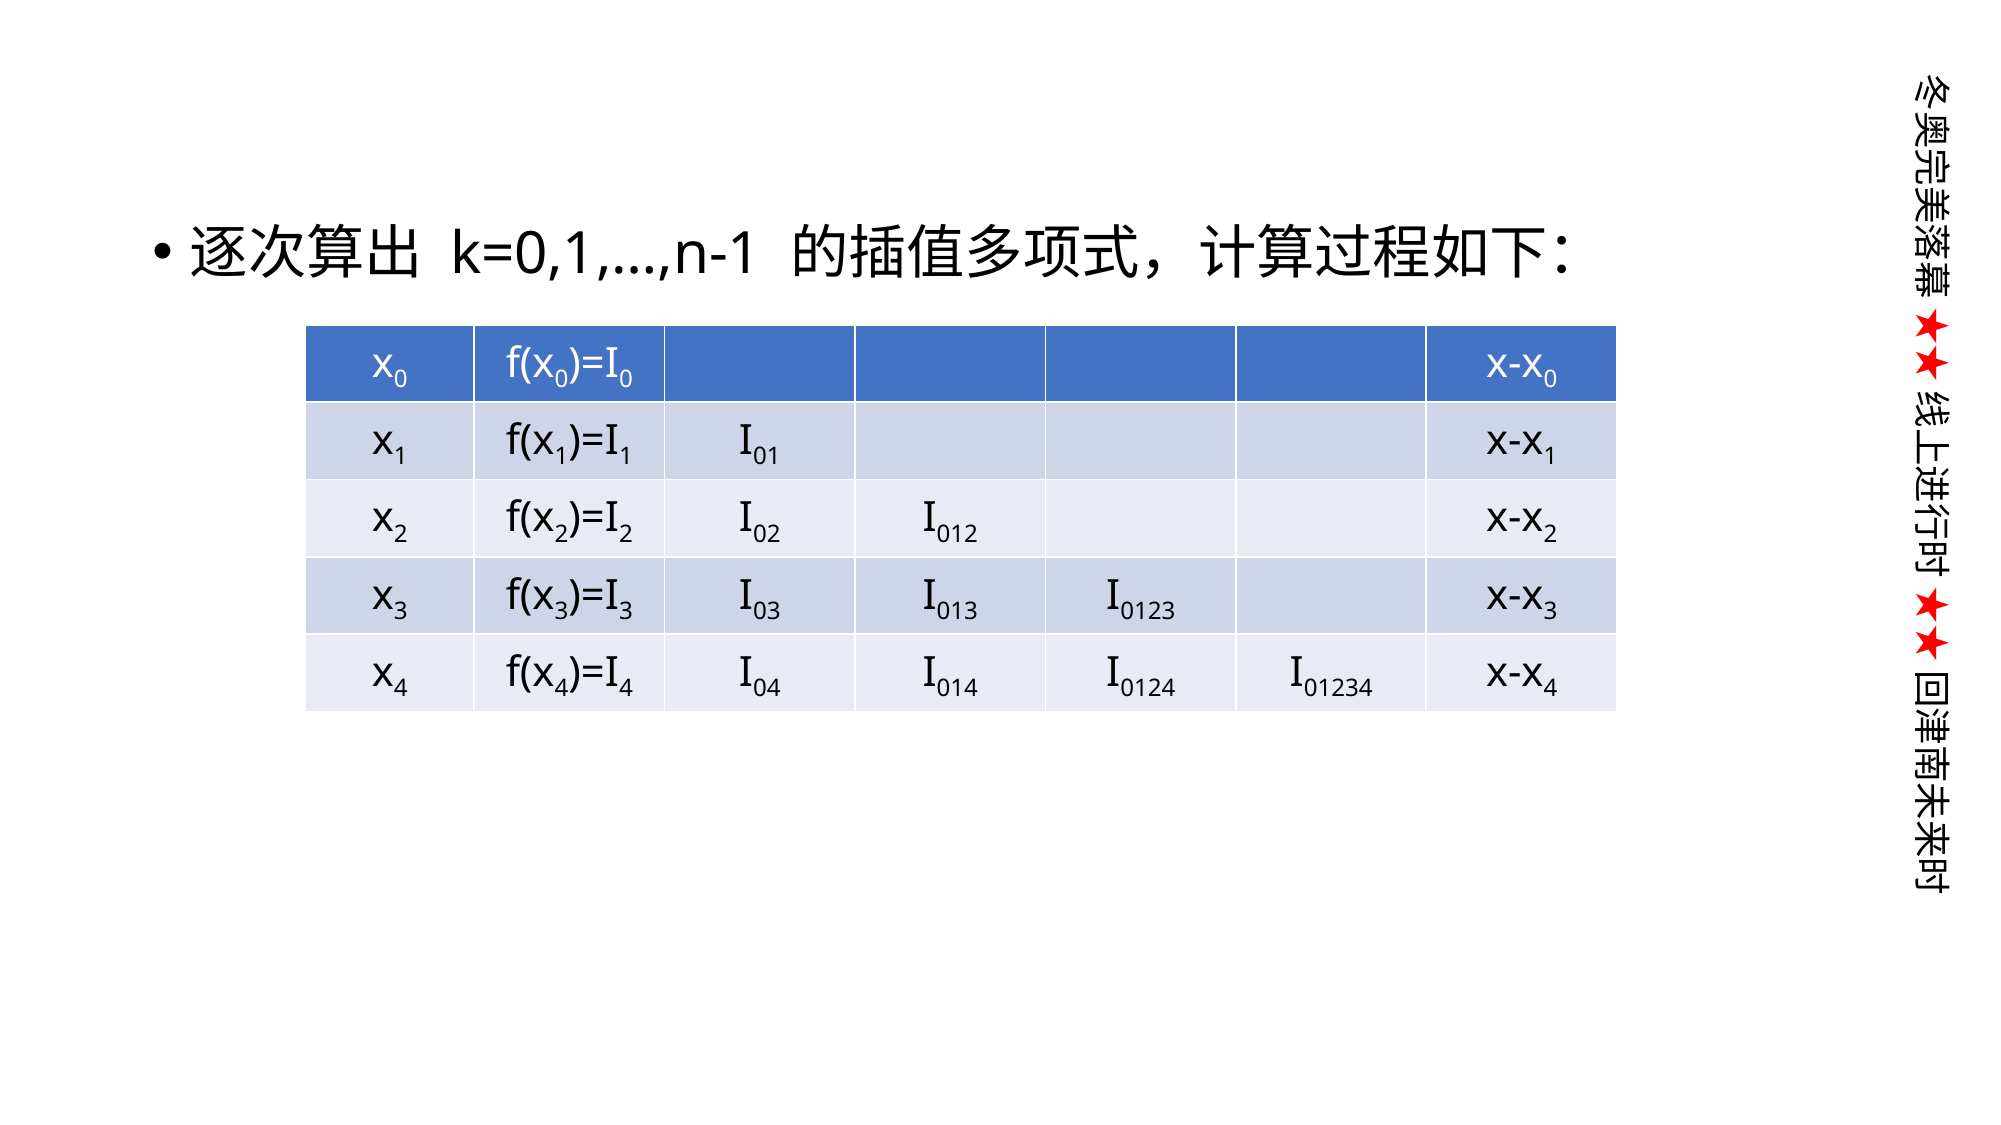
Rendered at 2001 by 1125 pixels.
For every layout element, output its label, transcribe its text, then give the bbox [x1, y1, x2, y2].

table_cell f(x1)=I1 [475, 403, 664, 479]
table_cell [856, 403, 1045, 479]
table_cell [1237, 480, 1425, 556]
table_cell I0124 [1046, 635, 1235, 711]
table_cell x-x2 [1427, 480, 1616, 556]
table_cell x2 [306, 480, 473, 556]
table_cell [1046, 403, 1235, 479]
table_header x-x0 [1427, 326, 1616, 401]
table_cell x3 [306, 558, 473, 633]
table_header [1046, 326, 1235, 401]
table_cell I01 [665, 403, 854, 479]
table_cell I01234 [1237, 635, 1425, 711]
table_header x0 [306, 326, 473, 401]
table_header [1237, 326, 1425, 401]
table_cell I0123 [1046, 558, 1235, 633]
table_cell [1237, 558, 1425, 633]
table_cell f(x3)=I3 [475, 558, 664, 633]
table_cell [1046, 480, 1235, 556]
table_cell I012 [856, 480, 1045, 556]
table_cell [1237, 403, 1425, 479]
table_header [856, 326, 1045, 401]
list 逐次算出 k=0,1,…,n-1 的插值多项式，计算过程如下： [137, 186, 1863, 1013]
table_cell I014 [856, 635, 1045, 711]
table_cell f(x4)=I4 [475, 635, 664, 711]
table_cell I013 [856, 558, 1045, 633]
table_cell x-x1 [1427, 403, 1616, 479]
table_cell f(x2)=I2 [475, 480, 664, 556]
table_cell I03 [665, 558, 854, 633]
table_cell x4 [306, 635, 473, 711]
table_cell I02 [665, 480, 854, 556]
table_cell x1 [306, 403, 473, 479]
table_cell x-x4 [1427, 635, 1616, 711]
table_header [665, 326, 854, 401]
table_cell x-x3 [1427, 558, 1616, 633]
table_header f(x0)=I0 [475, 326, 664, 401]
table_cell I04 [665, 635, 854, 711]
